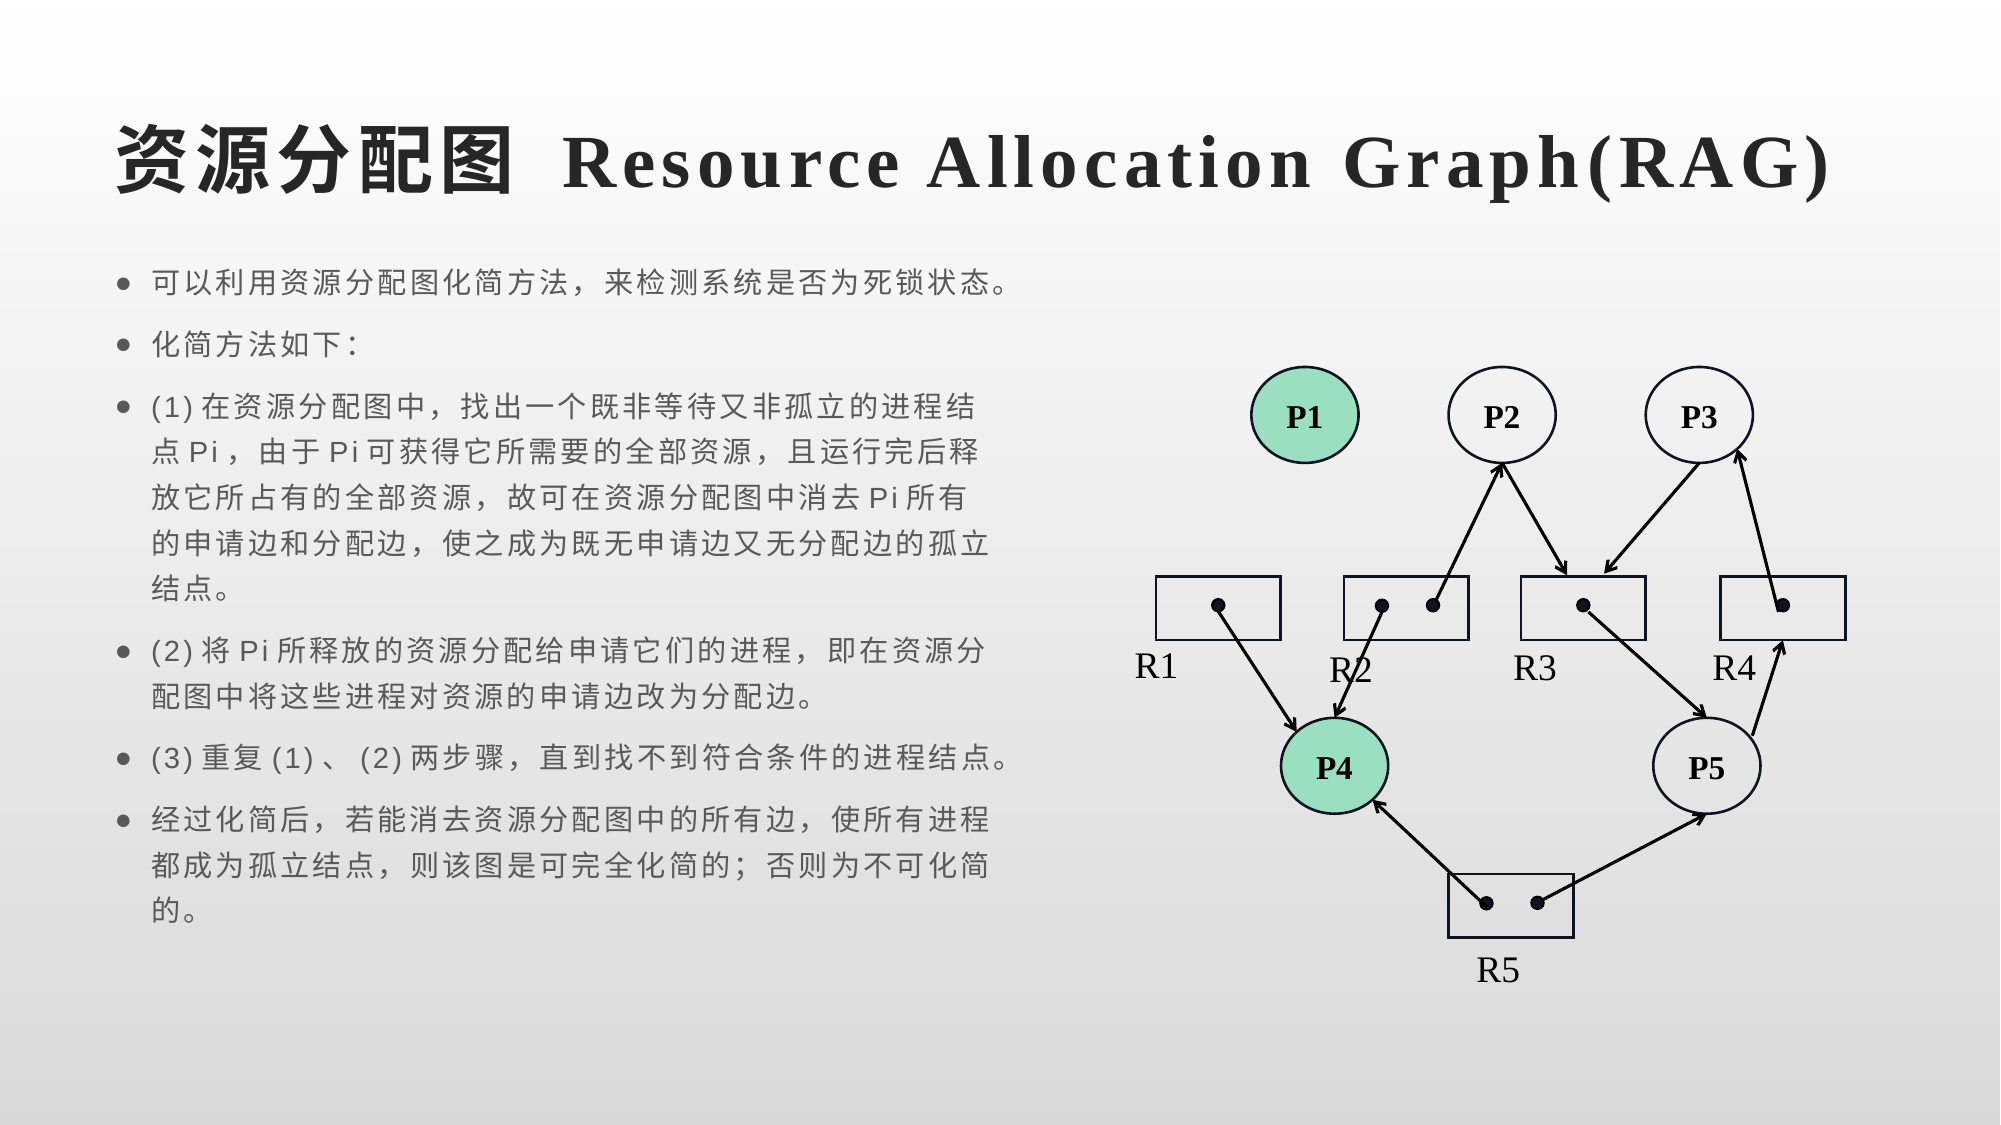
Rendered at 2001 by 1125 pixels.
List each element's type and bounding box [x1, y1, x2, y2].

title [99, 99, 1900, 216]
text_box [1119, 365, 1846, 998]
list [99, 246, 1016, 1026]
text_box [1250, 365, 1360, 464]
